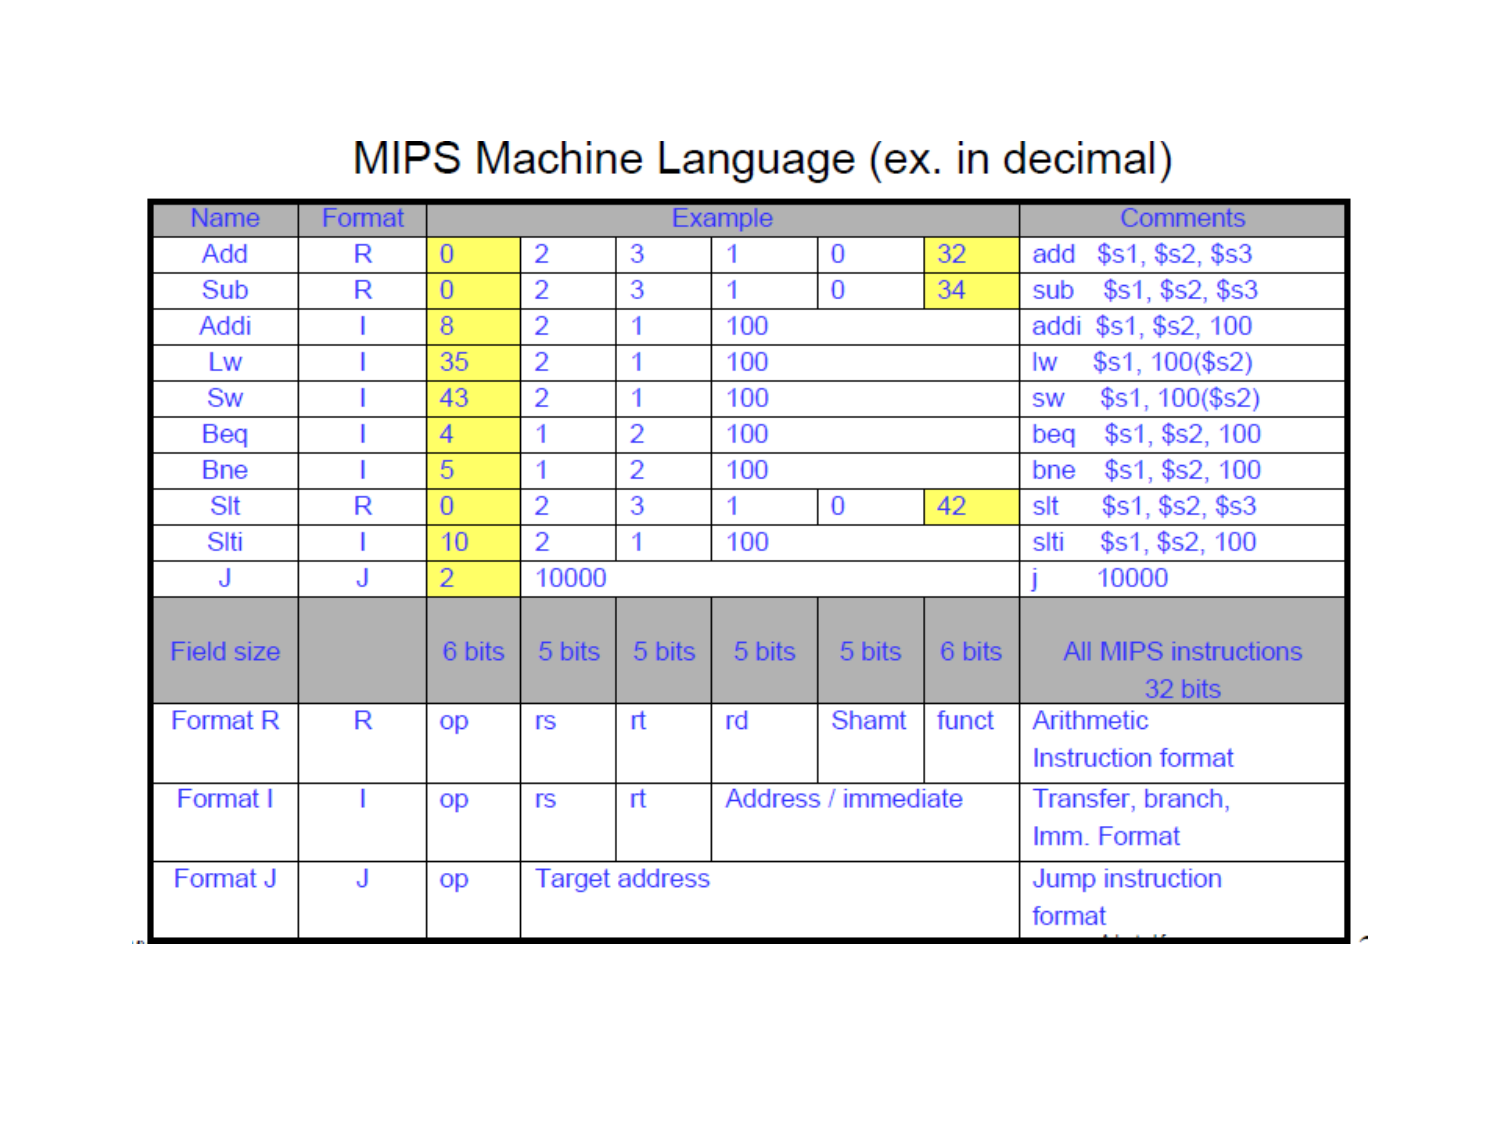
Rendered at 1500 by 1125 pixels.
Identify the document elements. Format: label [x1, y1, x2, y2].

picture [132, 141, 1368, 944]
